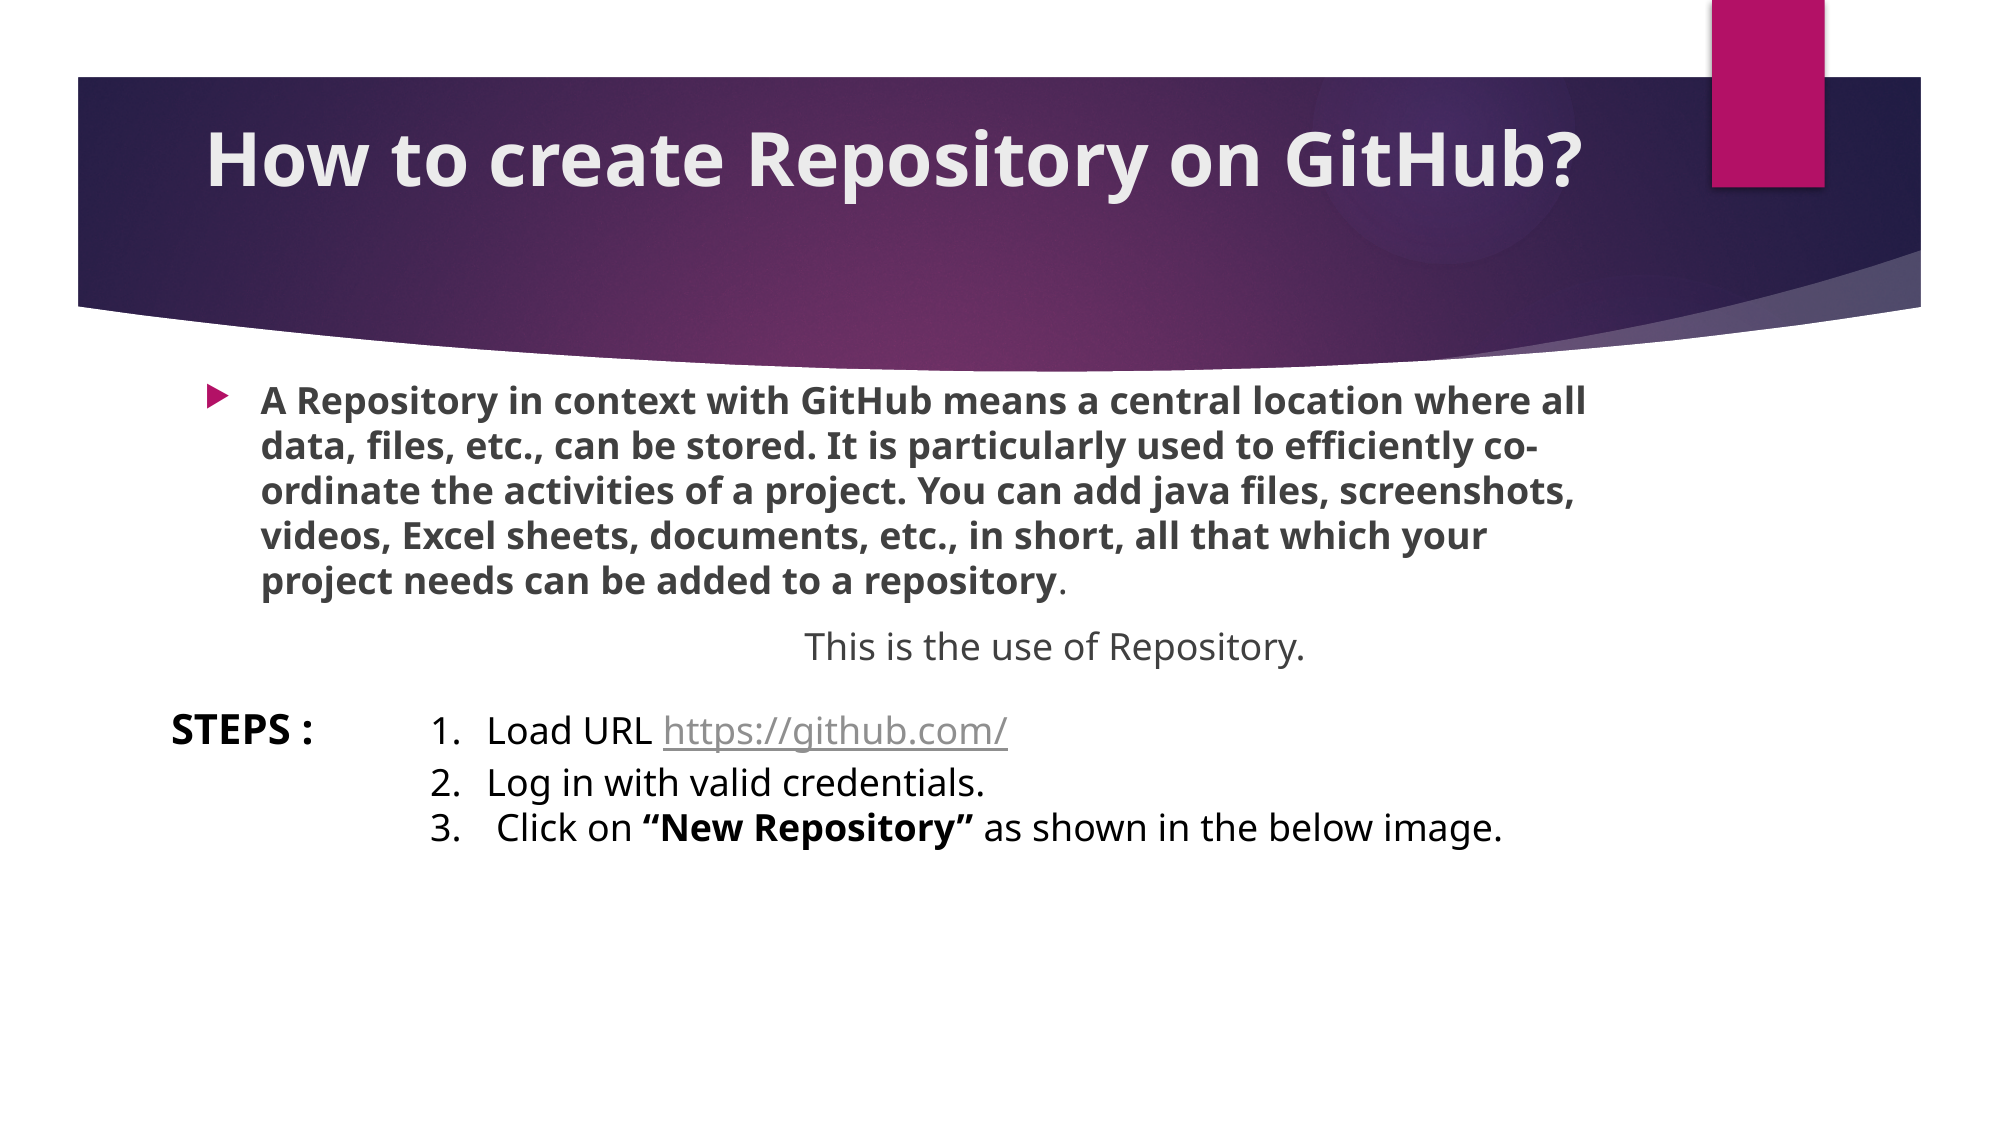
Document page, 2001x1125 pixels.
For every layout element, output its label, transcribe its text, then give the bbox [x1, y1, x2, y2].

title How to create Repository on GitHub? [189, 98, 1627, 215]
text_box Load URL https://github.com/ Log in with valid credentials. Click on “New Repository” as shown in the below image. [415, 700, 1551, 856]
text_box STEPS : [156, 695, 736, 760]
list A Repository in context with GitHub means a central location where all data, files, etc., can be stored. It is particularly used to efficiently co-ordinate the activities of a project. You can add java files, screenshots, videos, Excel sheets, documents, etc., in short, all that which your project needs can be added to a repository. This is the use of Repository. [189, 370, 1638, 931]
